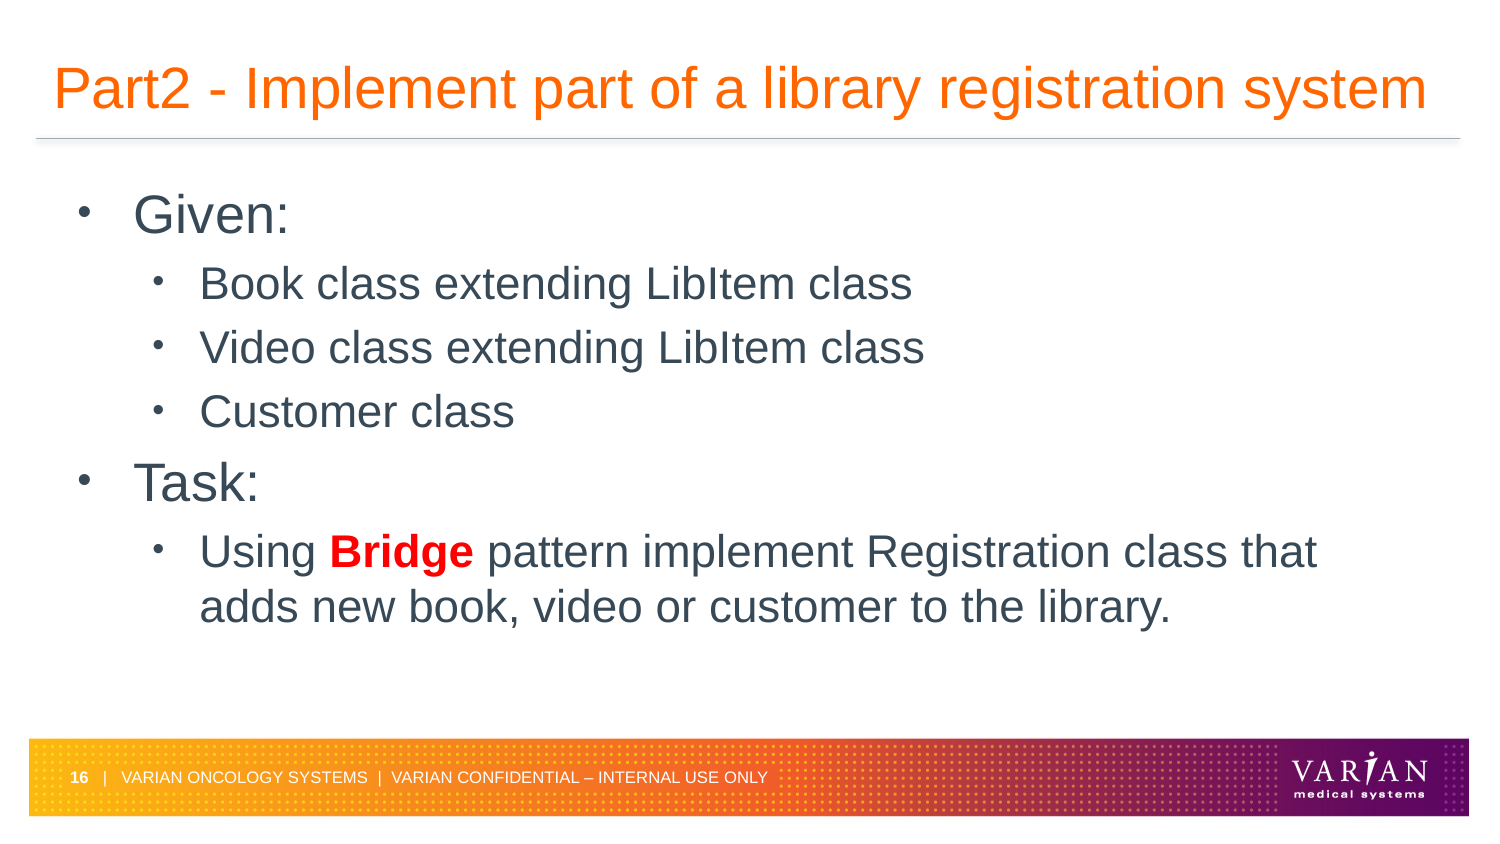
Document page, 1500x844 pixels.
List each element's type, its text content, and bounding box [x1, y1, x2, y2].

picture [0, 0, 1498, 844]
list Given: Book class extending LibItem class Video class extending LibItem class Customer class Task: Using Bridge pattern implement Registration class that adds new book, video or customer to the library. [62, 171, 1438, 719]
title Part2 - Implement part of a library registration system [37, 14, 1471, 156]
